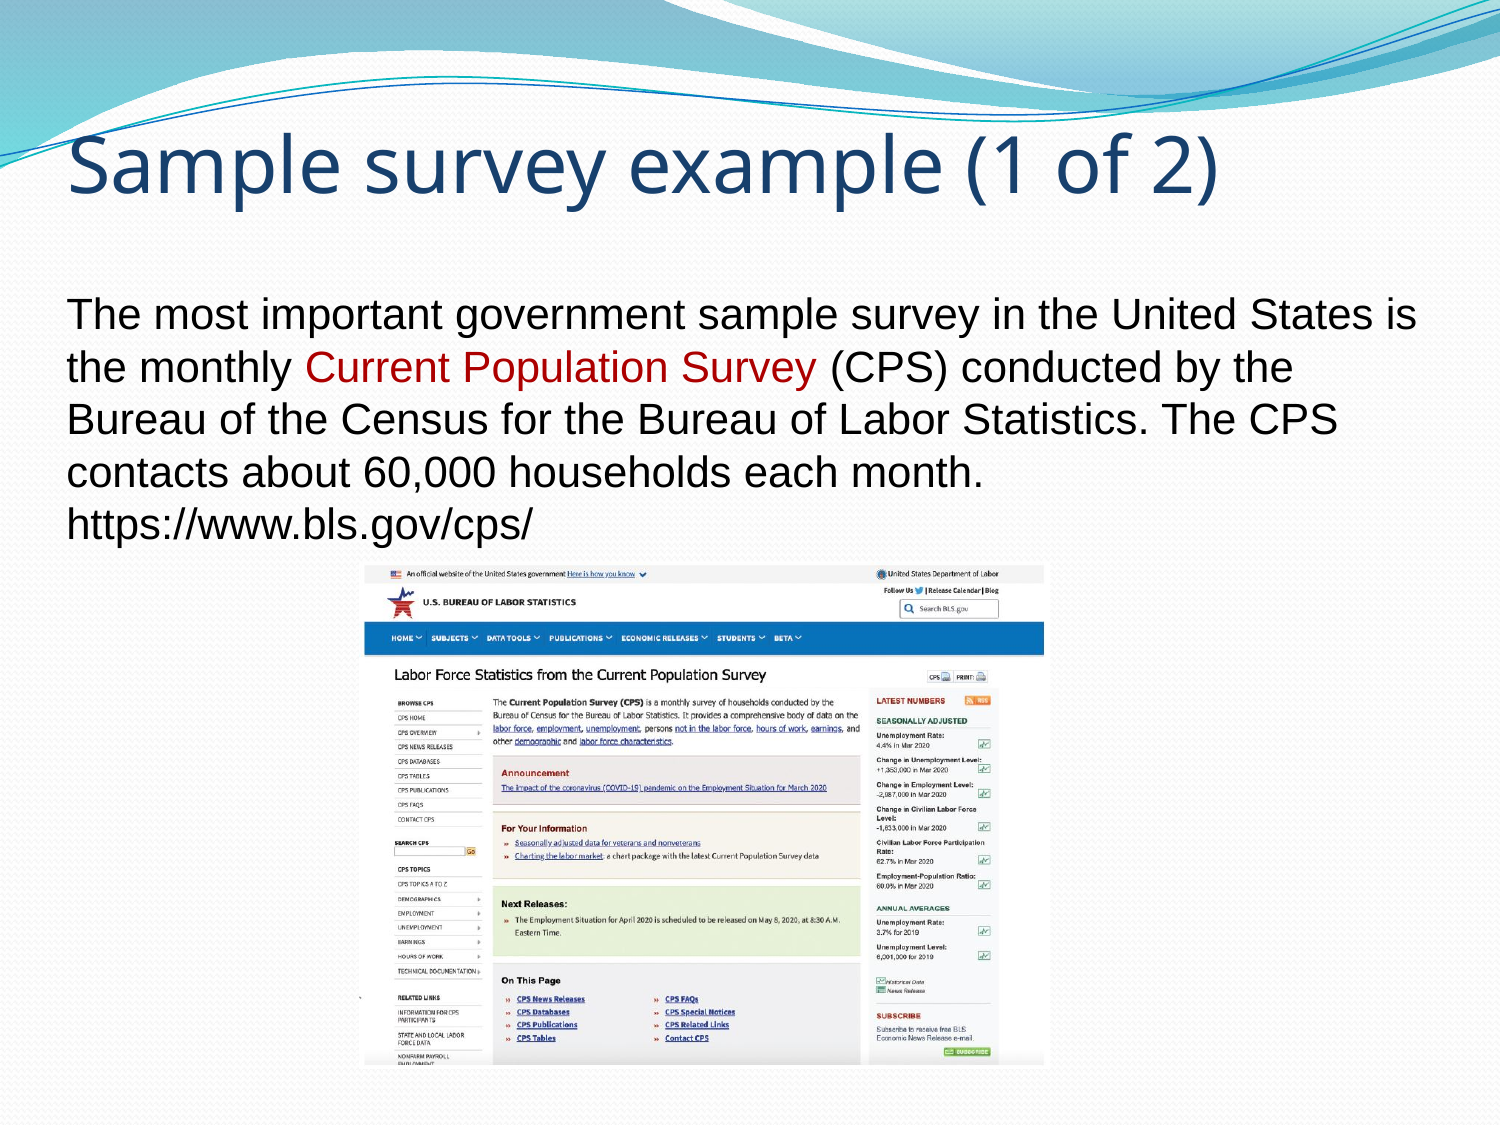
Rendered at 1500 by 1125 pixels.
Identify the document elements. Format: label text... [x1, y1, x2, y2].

list The most important government sample survey in the United States is the monthly Current Population Survey (CPS) conducted by the Bureau of the Census for the Bureau of Labor Statistics. The CPS contacts about 60,000 households each month. https://www.bls.gov/cps/ [51, 278, 1440, 563]
picture [359, 562, 1050, 1069]
title Sample survey example (1 of 2) [67, 39, 1342, 210]
